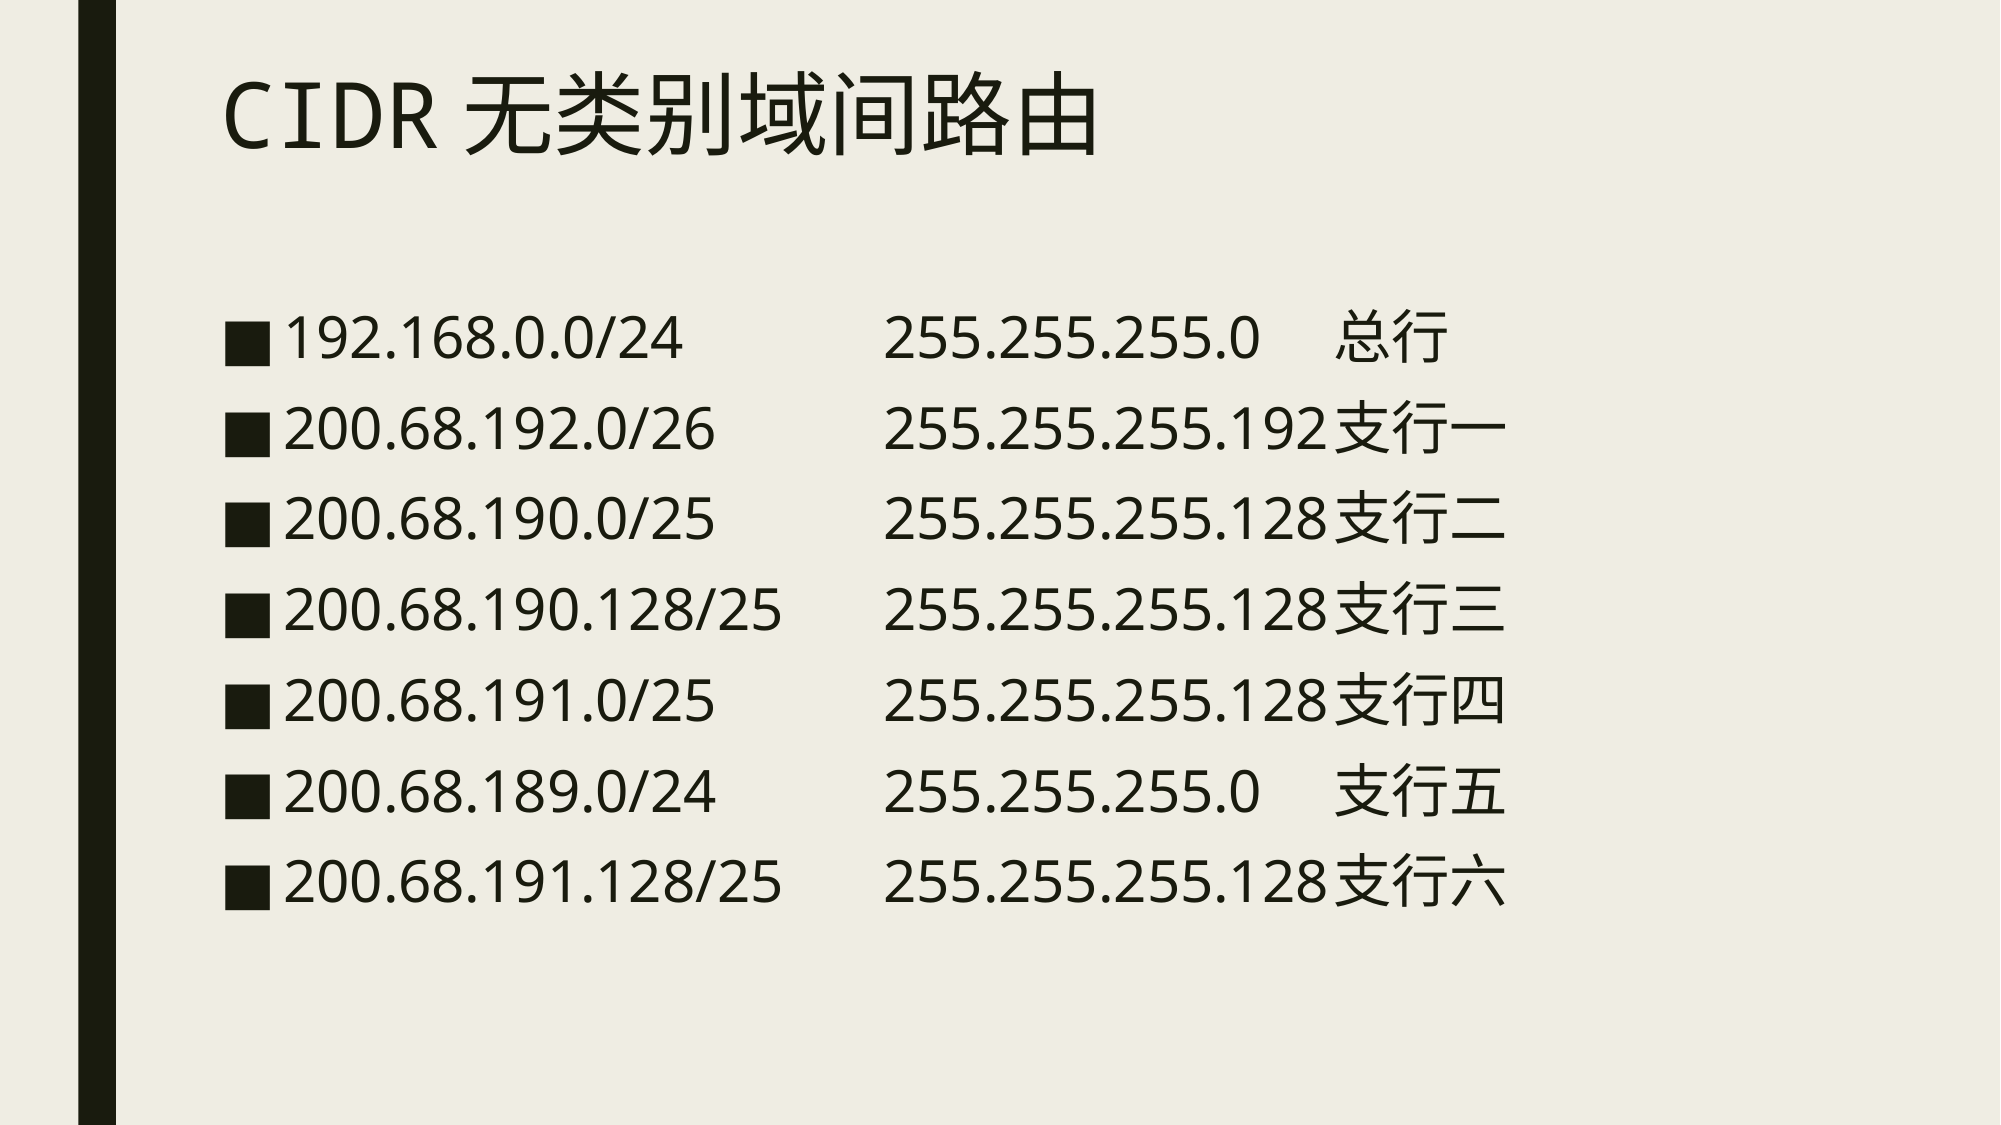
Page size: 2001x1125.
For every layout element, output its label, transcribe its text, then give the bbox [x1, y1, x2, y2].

list 192.168.0.0/24 255.255.255.0 总行 200.68.192.0/26 255.255.255.192 支行一 200.68.190.0/25 255.255.255.128 支行二 200.68.190.128/25 255.255.255.128 支行三 200.68.191.0/25 255.255.255.128 支行四 200.68.189.0/24 255.255.255.0 支行五 200.68.191.128/25 255.255.255.128 支行六 [205, 298, 1875, 985]
title CIDR无类别域间路由 [205, 62, 1875, 197]
